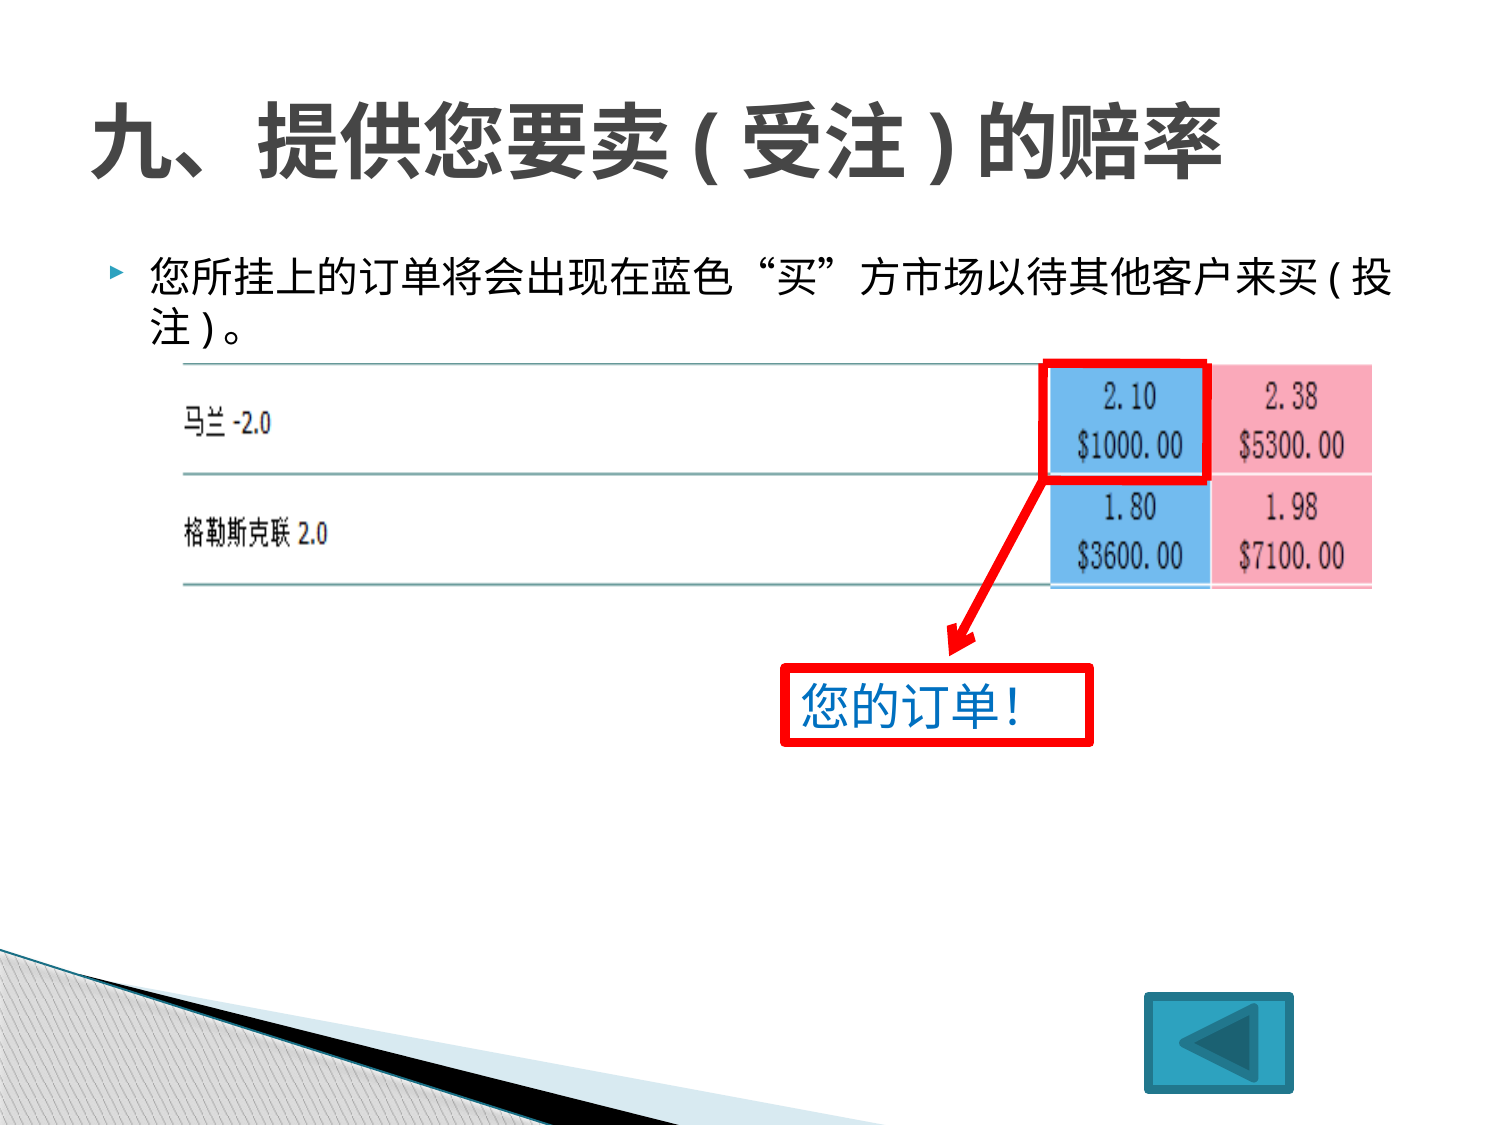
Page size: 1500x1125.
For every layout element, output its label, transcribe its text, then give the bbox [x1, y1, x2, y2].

picture [175, 363, 1372, 590]
text_box 您的订单！ [785, 667, 1090, 743]
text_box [907, 521, 1085, 616]
text_box [1144, 992, 1294, 1094]
list 您所挂上的订单将会出现在蓝色“买”方市场以待其他客户来买(投注)。 [75, 243, 1425, 986]
title 九、提供您要卖(受注)的赔率 [75, 45, 1425, 233]
